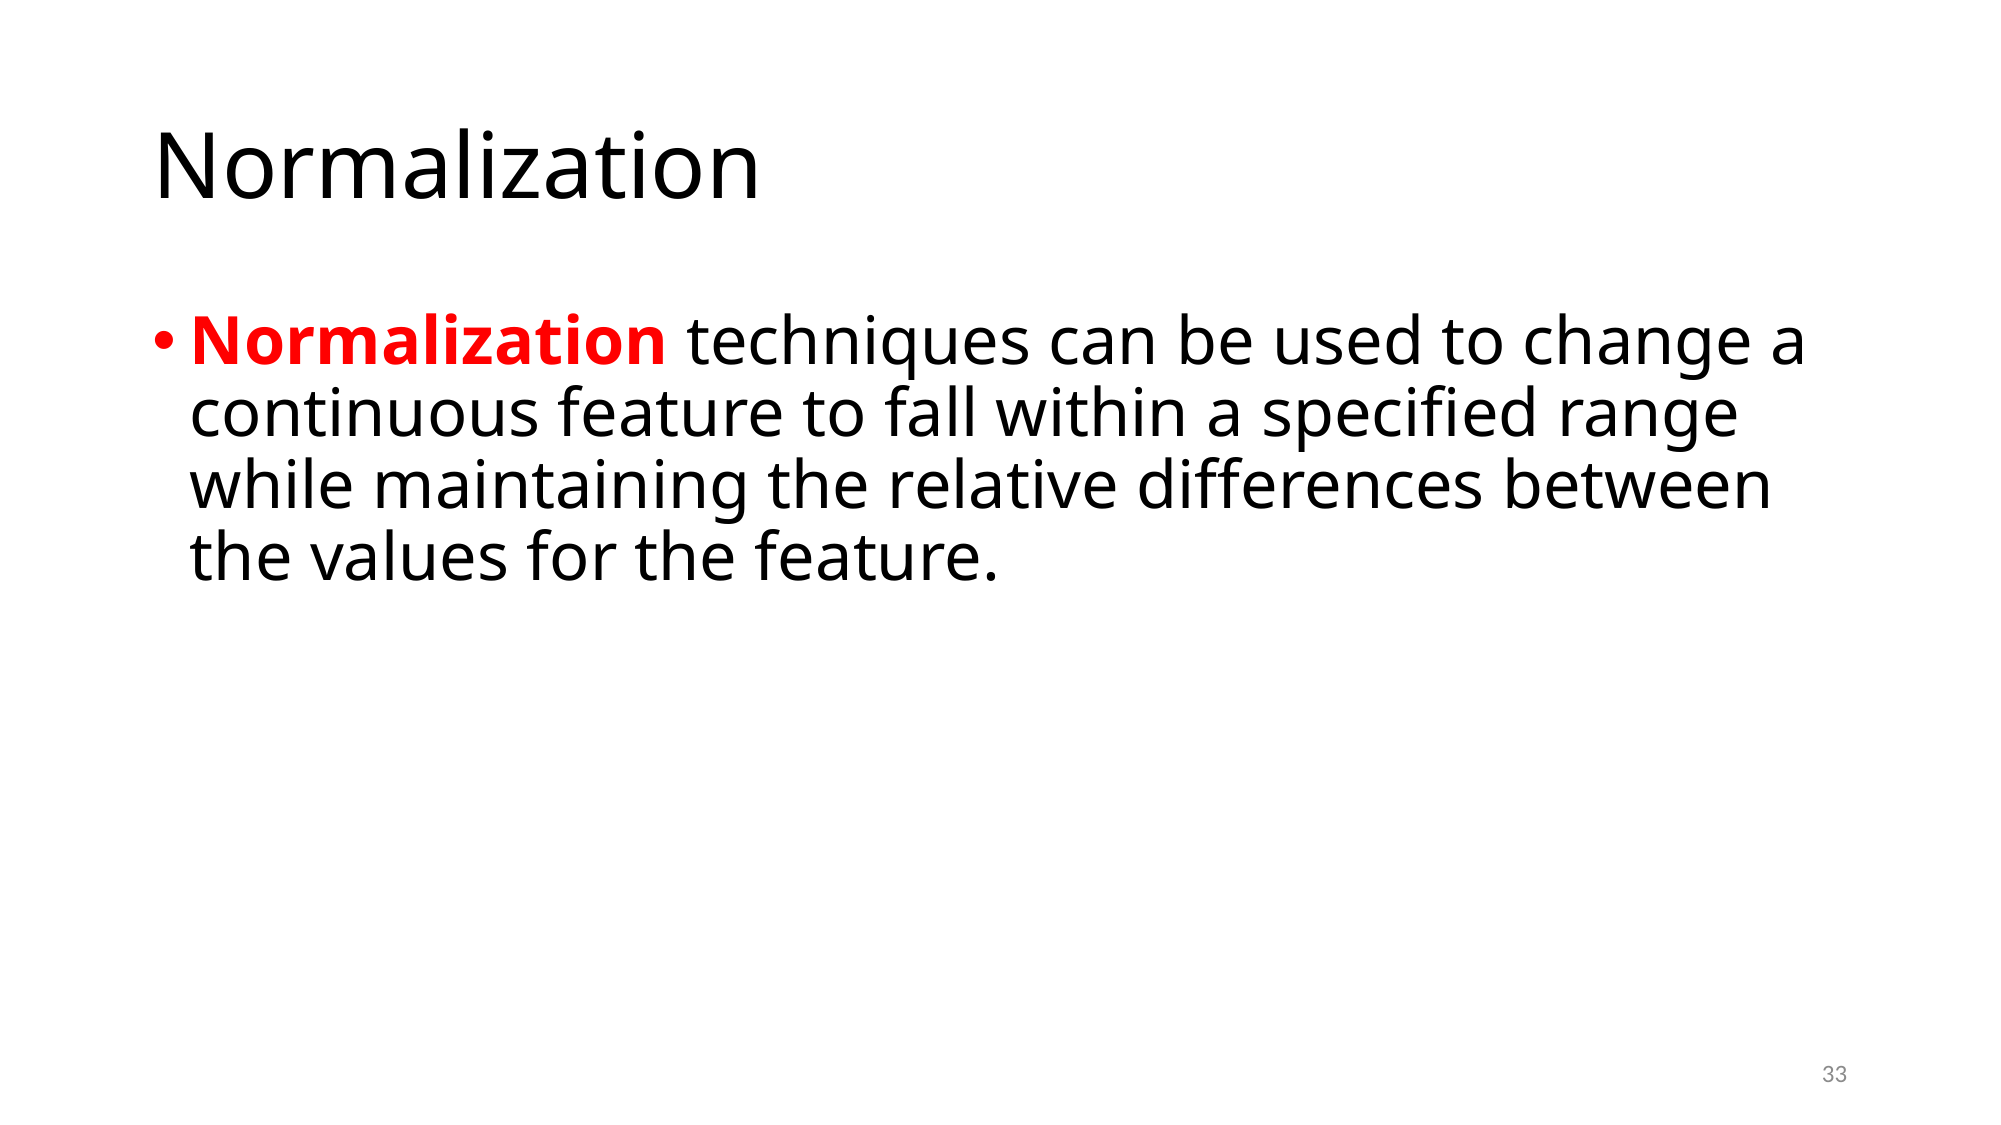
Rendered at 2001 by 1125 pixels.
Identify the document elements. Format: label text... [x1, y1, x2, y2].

title Normalization [137, 59, 1863, 278]
list Normalization techniques can be used to change a continuous feature to fall within a specified range while maintaining the relative differences between the values for the feature. [137, 299, 1863, 1014]
slide_number 33 [1412, 1042, 1863, 1103]
